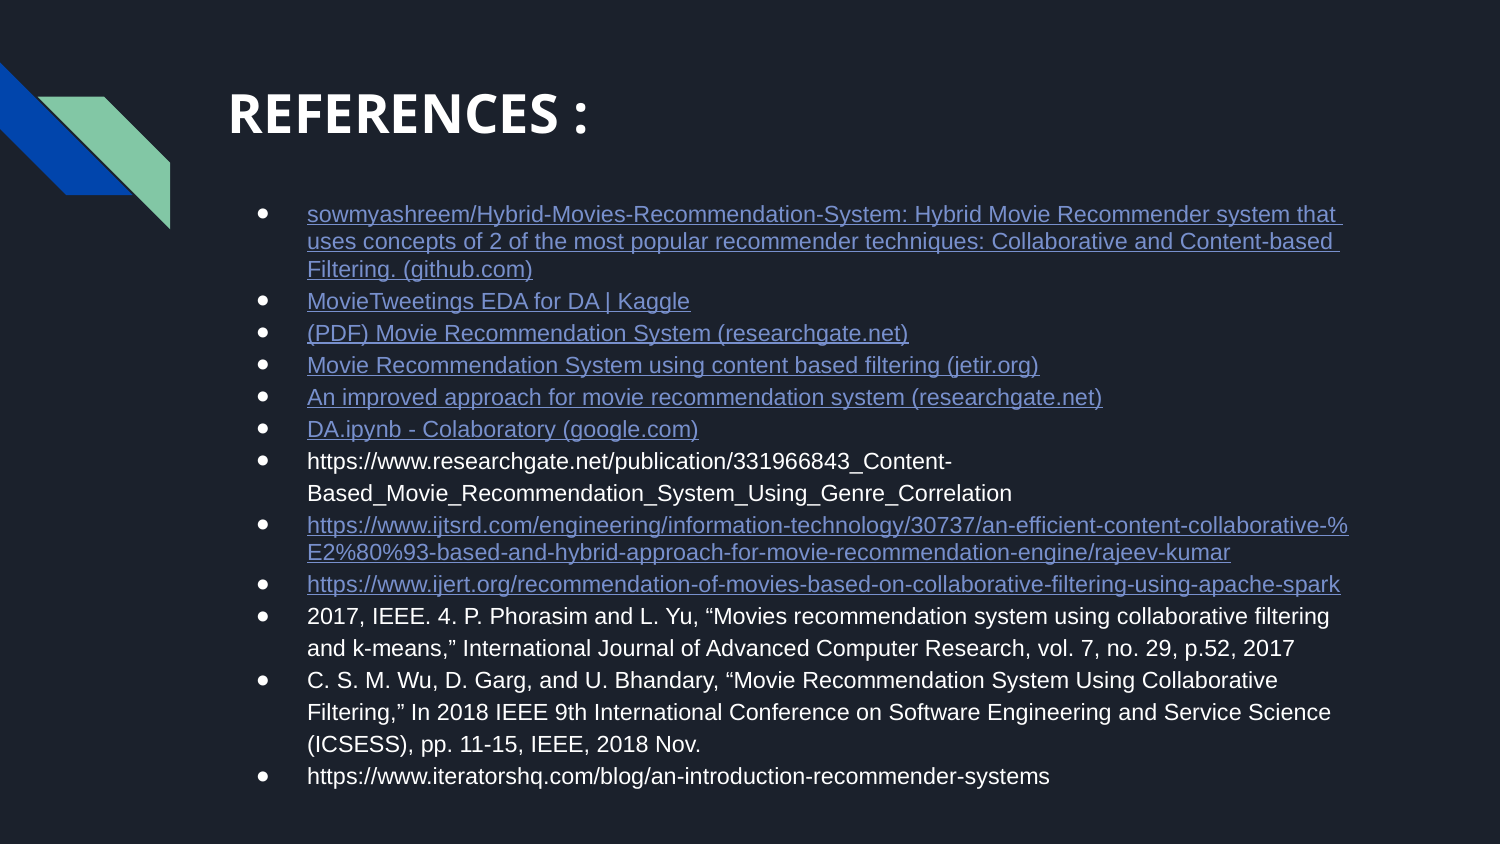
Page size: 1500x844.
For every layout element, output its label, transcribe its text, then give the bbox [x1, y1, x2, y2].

title REFERENCES : [212, 64, 1368, 179]
list sowmyashreem/Hybrid-Movies-Recommendation-System: Hybrid Movie Recommender system that uses concepts of 2 of the most popular recommender techniques: Collaborative and Content-based Filtering. (github.com) MovieTweetings EDA for DA | Kaggle (PDF) Movie Recommendation System (researchgate.net) Movie Recommendation System using content based filtering (jetir.org) An improved approach for movie recommendation system (researchgate.net) DA.ipynb - Colaboratory (google.com) https://www.researchgate.net/publication/331966843_Content-Based_Movie_Recommendation_System_Using_Genre_Correlation https://www.ijtsrd.com/engineering/information-technology/30737/an-efficient-content-collaborative-%E2%80%93-based-and-hybrid-approach-for-movie-recommendation-engine/rajeev-kumar https://www.ijert.org/recommendation-of-movies-based-on-collaborative-filtering-using-apache-spark 2017, IEEE. 4. P. Phorasim and L. Yu, “Movies recommendation system using collaborative filtering and k-means,” International Journal of Advanced Computer Research, vol. 7, no. 29, p.52, 2017 C. S. M. Wu, D. Garg, and U. Bhandary, “Movie Recommendation System Using Collaborative Filtering,” In 2018 IEEE 9th International Conference on Software Engineering and Service Science (ICSESS), pp. 11-15, IEEE, 2018 Nov. https://www.iteratorshq.com/blog/an-introduction-recommender-systems [212, 179, 1368, 735]
